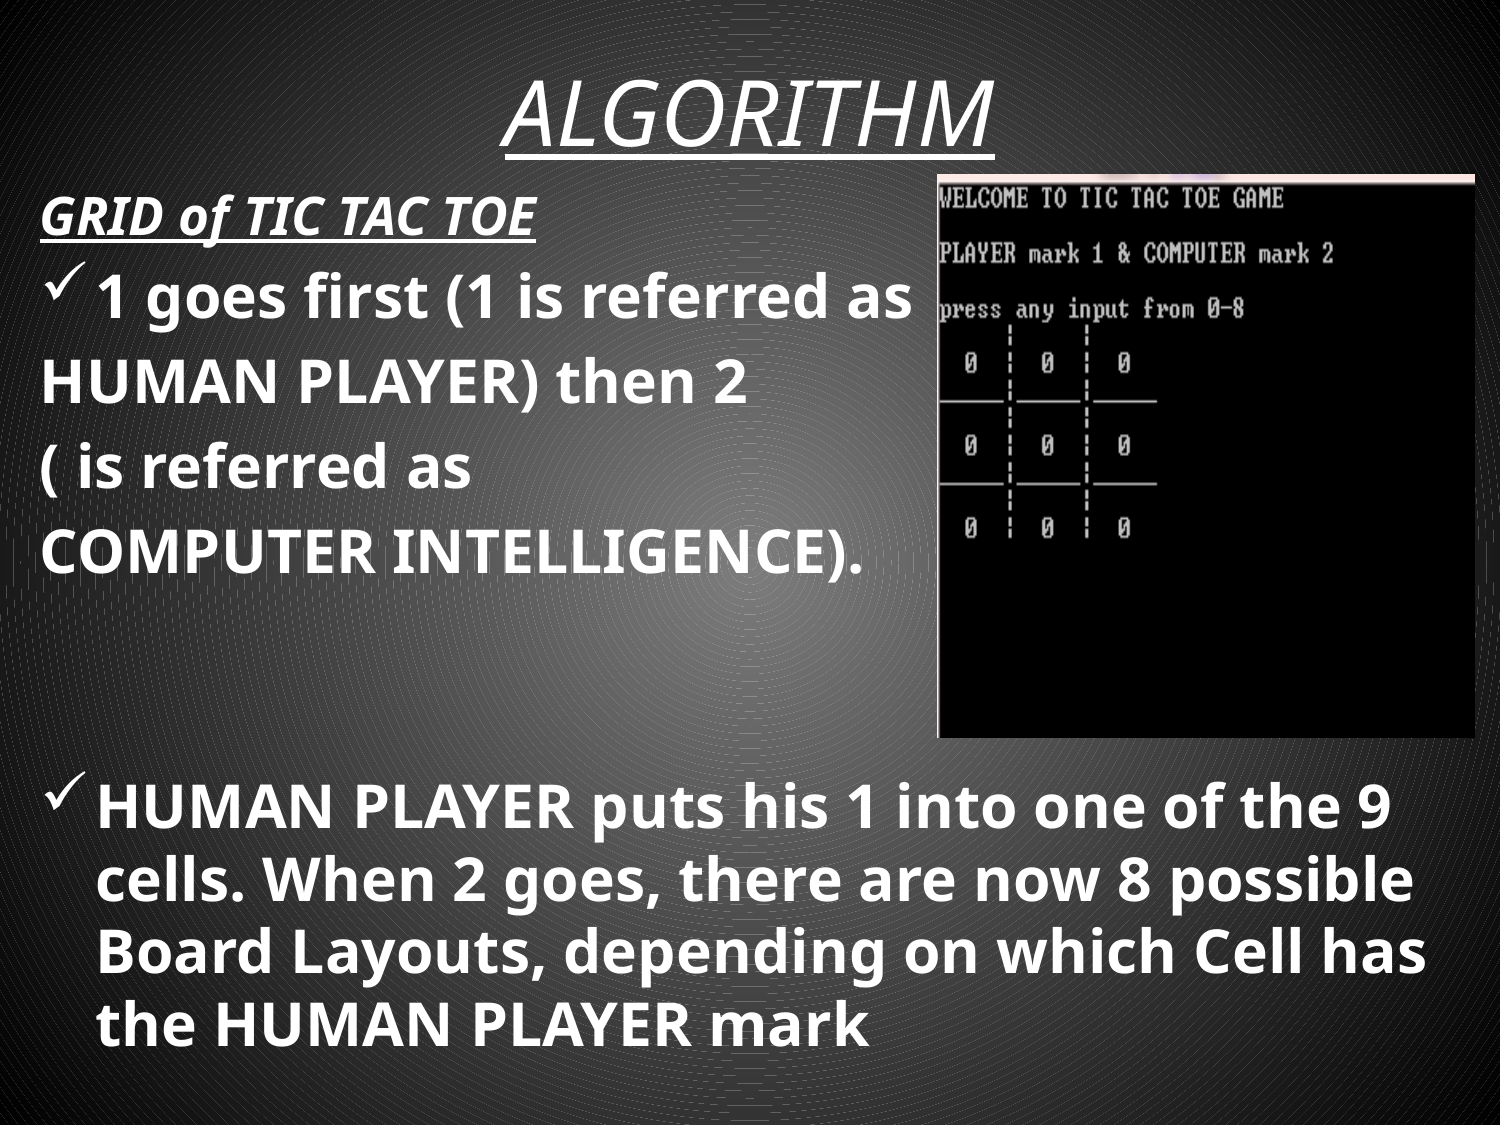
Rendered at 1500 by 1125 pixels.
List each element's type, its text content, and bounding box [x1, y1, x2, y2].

title ALGORITHM [37, 45, 1463, 174]
list GRID of TIC TAC TOE 1 goes first (1 is referred as HUMAN PLAYER) then 2 ( is referred as COMPUTER INTELLIGENCE). HUMAN PLAYER puts his 1 into one of the 9 cells. When 2 goes, there are now 8 possible Board Layouts, depending on which Cell has the HUMAN PLAYER mark [24, 174, 1463, 1075]
picture [937, 174, 1476, 738]
